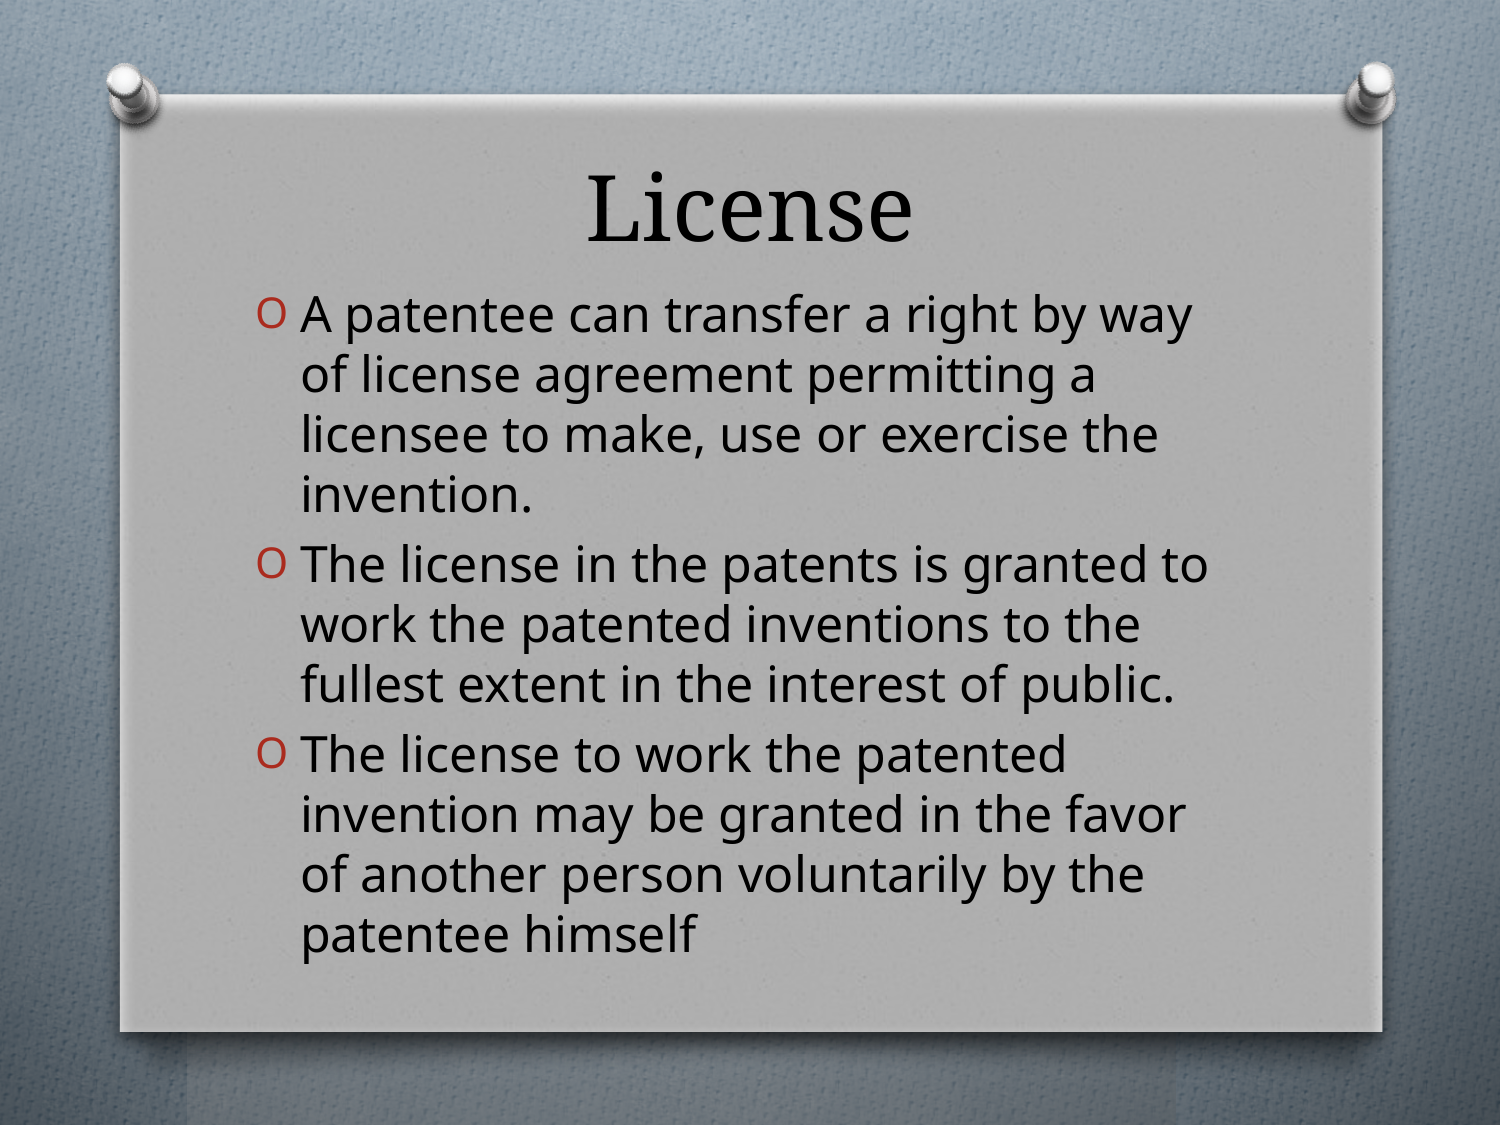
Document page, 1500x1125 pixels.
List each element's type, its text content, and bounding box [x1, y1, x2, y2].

picture [1317, 35, 1439, 156]
picture [75, 29, 198, 153]
title License [179, 134, 1323, 275]
list A patentee can transfer a right by way of license agreement permitting a licensee to make, use or exercise the invention. The license in the patents is granted to work the patented inventions to the fullest extent in the interest of public. The license to work the patented invention may be granted in the favor of another person voluntarily by the patentee himself [240, 275, 1257, 939]
